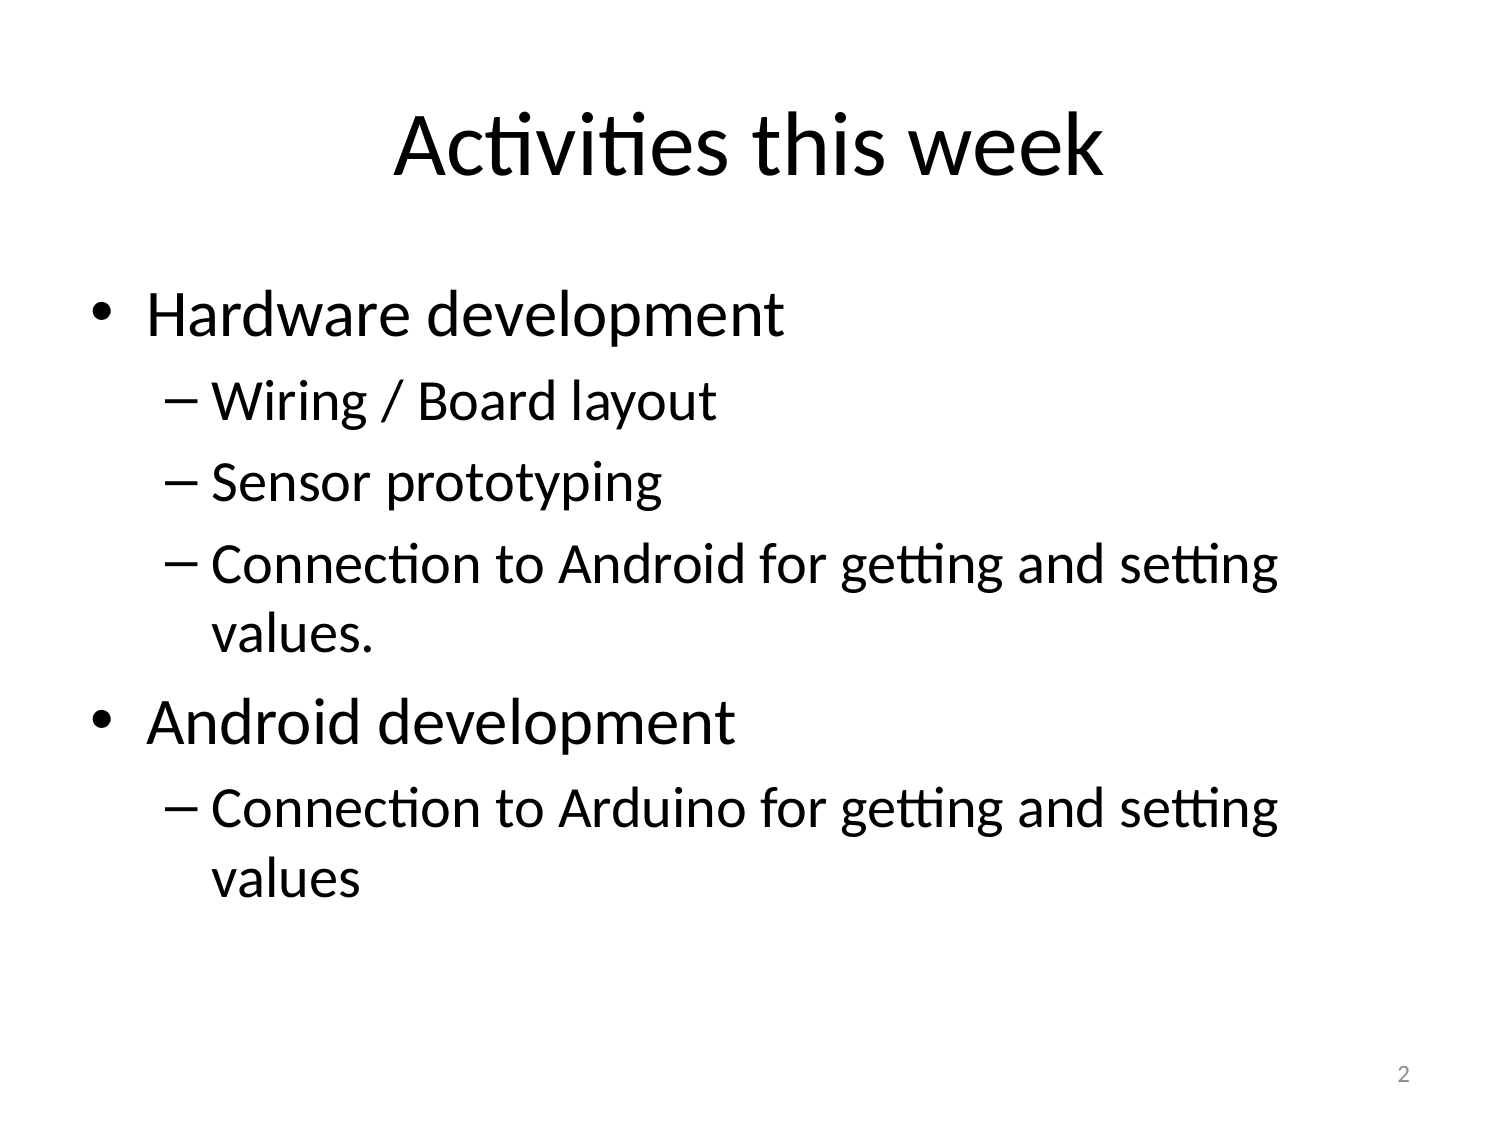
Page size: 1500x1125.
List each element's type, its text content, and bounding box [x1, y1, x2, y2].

slide_number 2 [1074, 1042, 1425, 1103]
title Activities this week [75, 45, 1425, 233]
list Hardware development Wiring / Board layout Sensor prototyping Connection to Android for getting and setting values. Android development Connection to Arduino for getting and setting values [75, 262, 1425, 1005]
